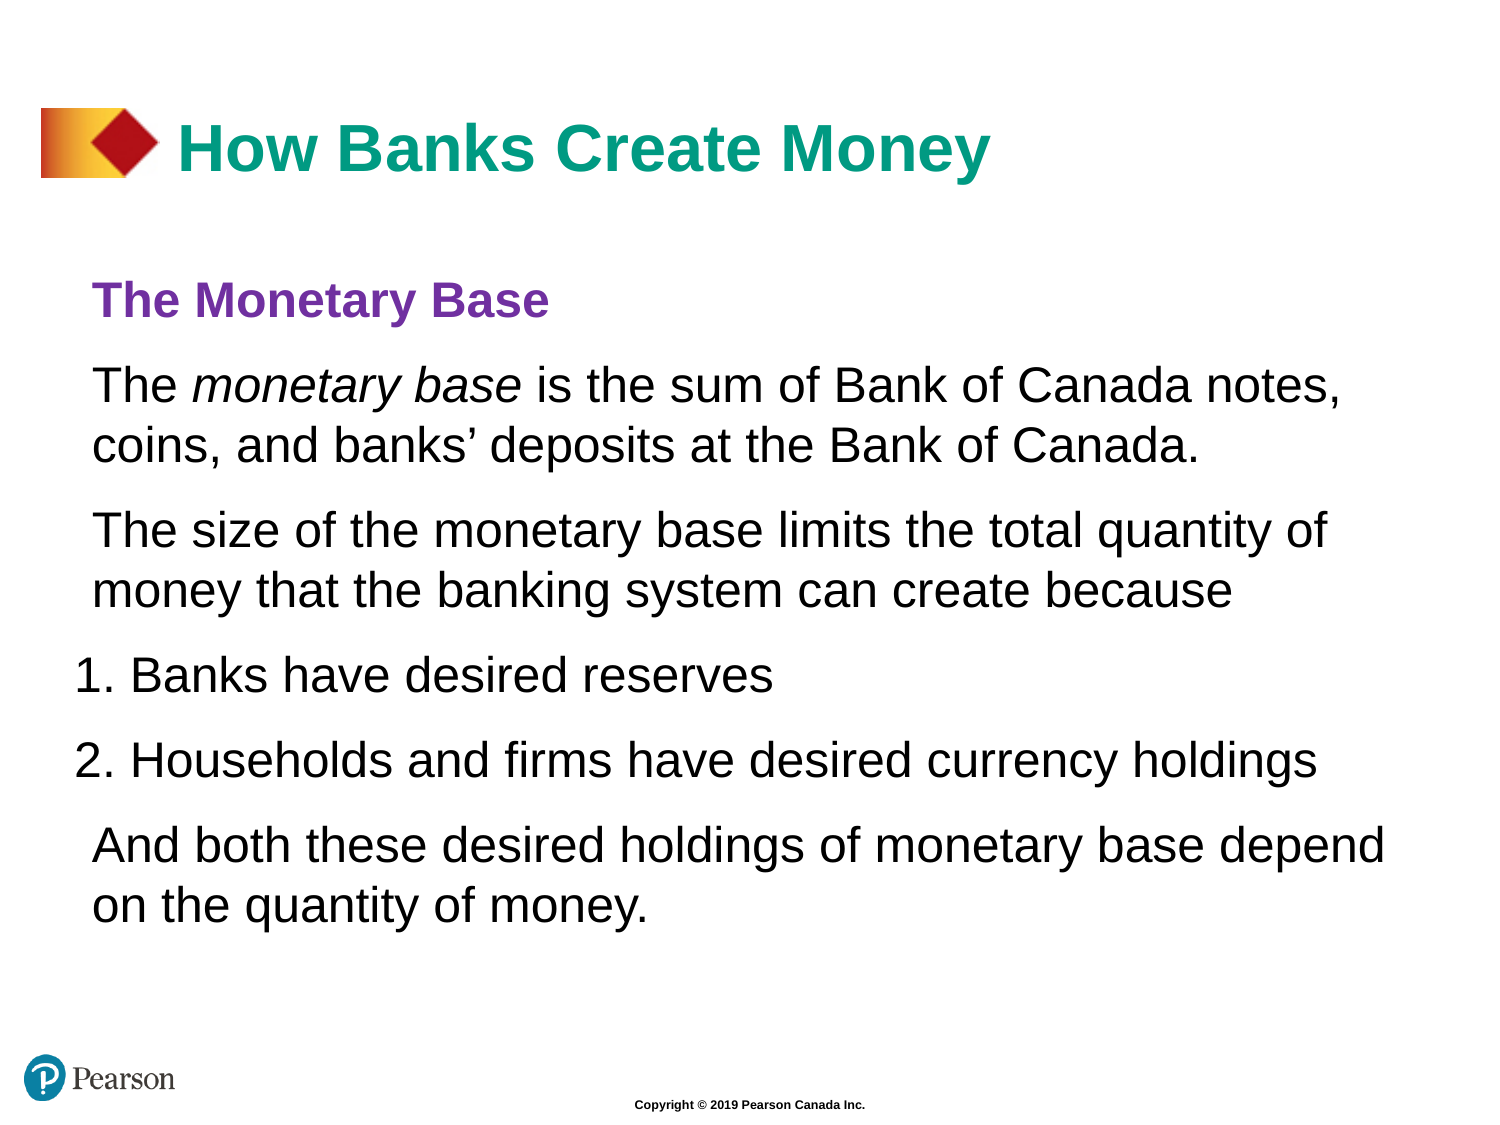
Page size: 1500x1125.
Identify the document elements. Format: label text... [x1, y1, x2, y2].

list The Monetary Base The monetary base is the sum of Bank of Canada notes, coins, and banks’ deposits at the Bank of Canada. The size of the monetary base limits the total quantity of money that the banking system can create because Banks have desired reserves Households and firms have desired currency holdings And both these desired holdings of monetary base depend on the quantity of money. [59, 259, 1410, 1003]
picture [50, 1054, 175, 1101]
picture [24, 1087, 34, 1101]
picture [33, 1064, 58, 1089]
title How Banks Create Money [162, 17, 1425, 273]
picture [24, 1054, 41, 1072]
picture [41, 108, 160, 178]
